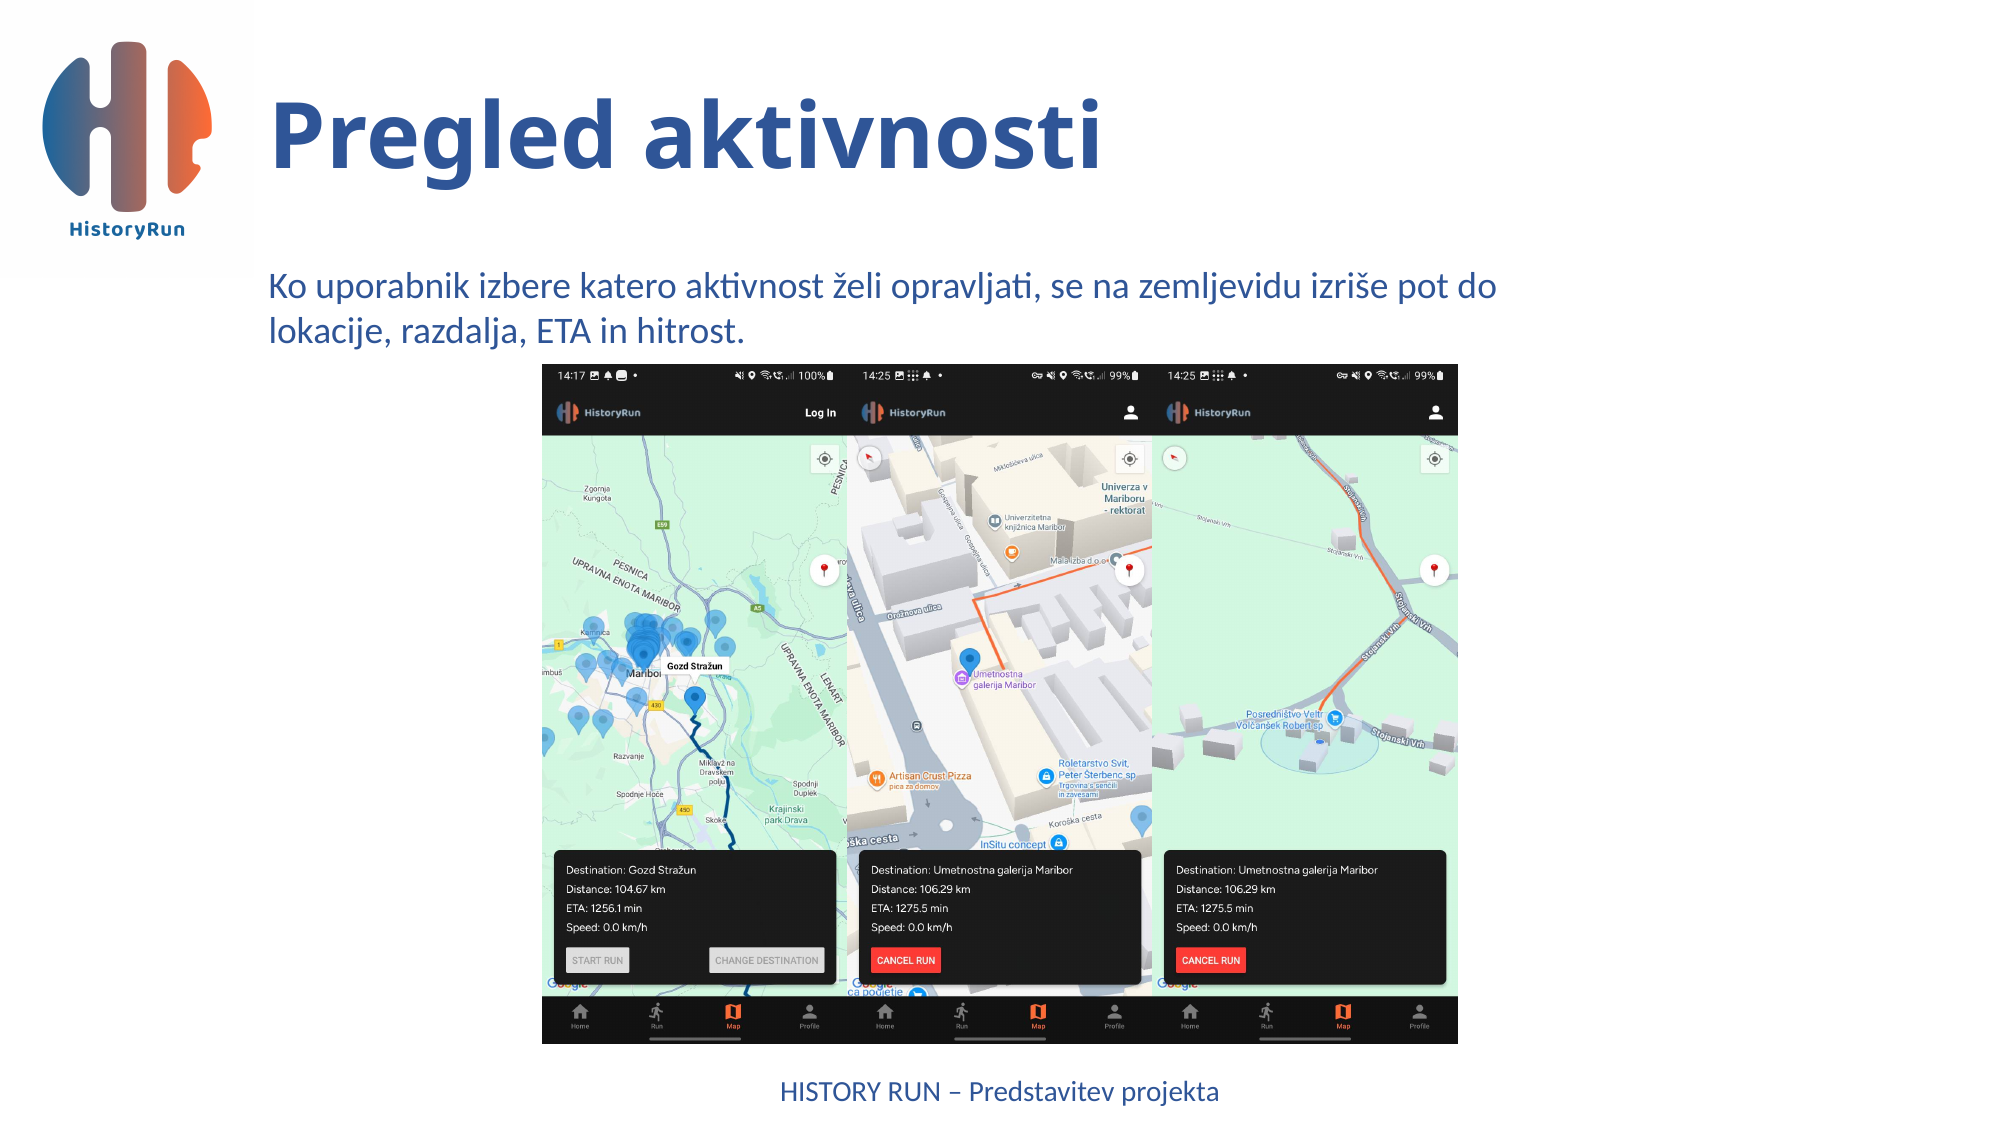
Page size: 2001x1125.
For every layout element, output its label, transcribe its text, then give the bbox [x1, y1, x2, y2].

text_box HISTORY RUN – Predstavitev projekta [556, 1065, 1444, 1115]
text_box Ko uporabnik izbere katero aktivnost želi opravljati, se na zemljevidu izriše pot do lokacije, razdalja, ETA in hitrost. [253, 253, 1566, 403]
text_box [542, 364, 1458, 1044]
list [0, 0, 254, 278]
title Pregled aktivnosti [254, 29, 1863, 248]
